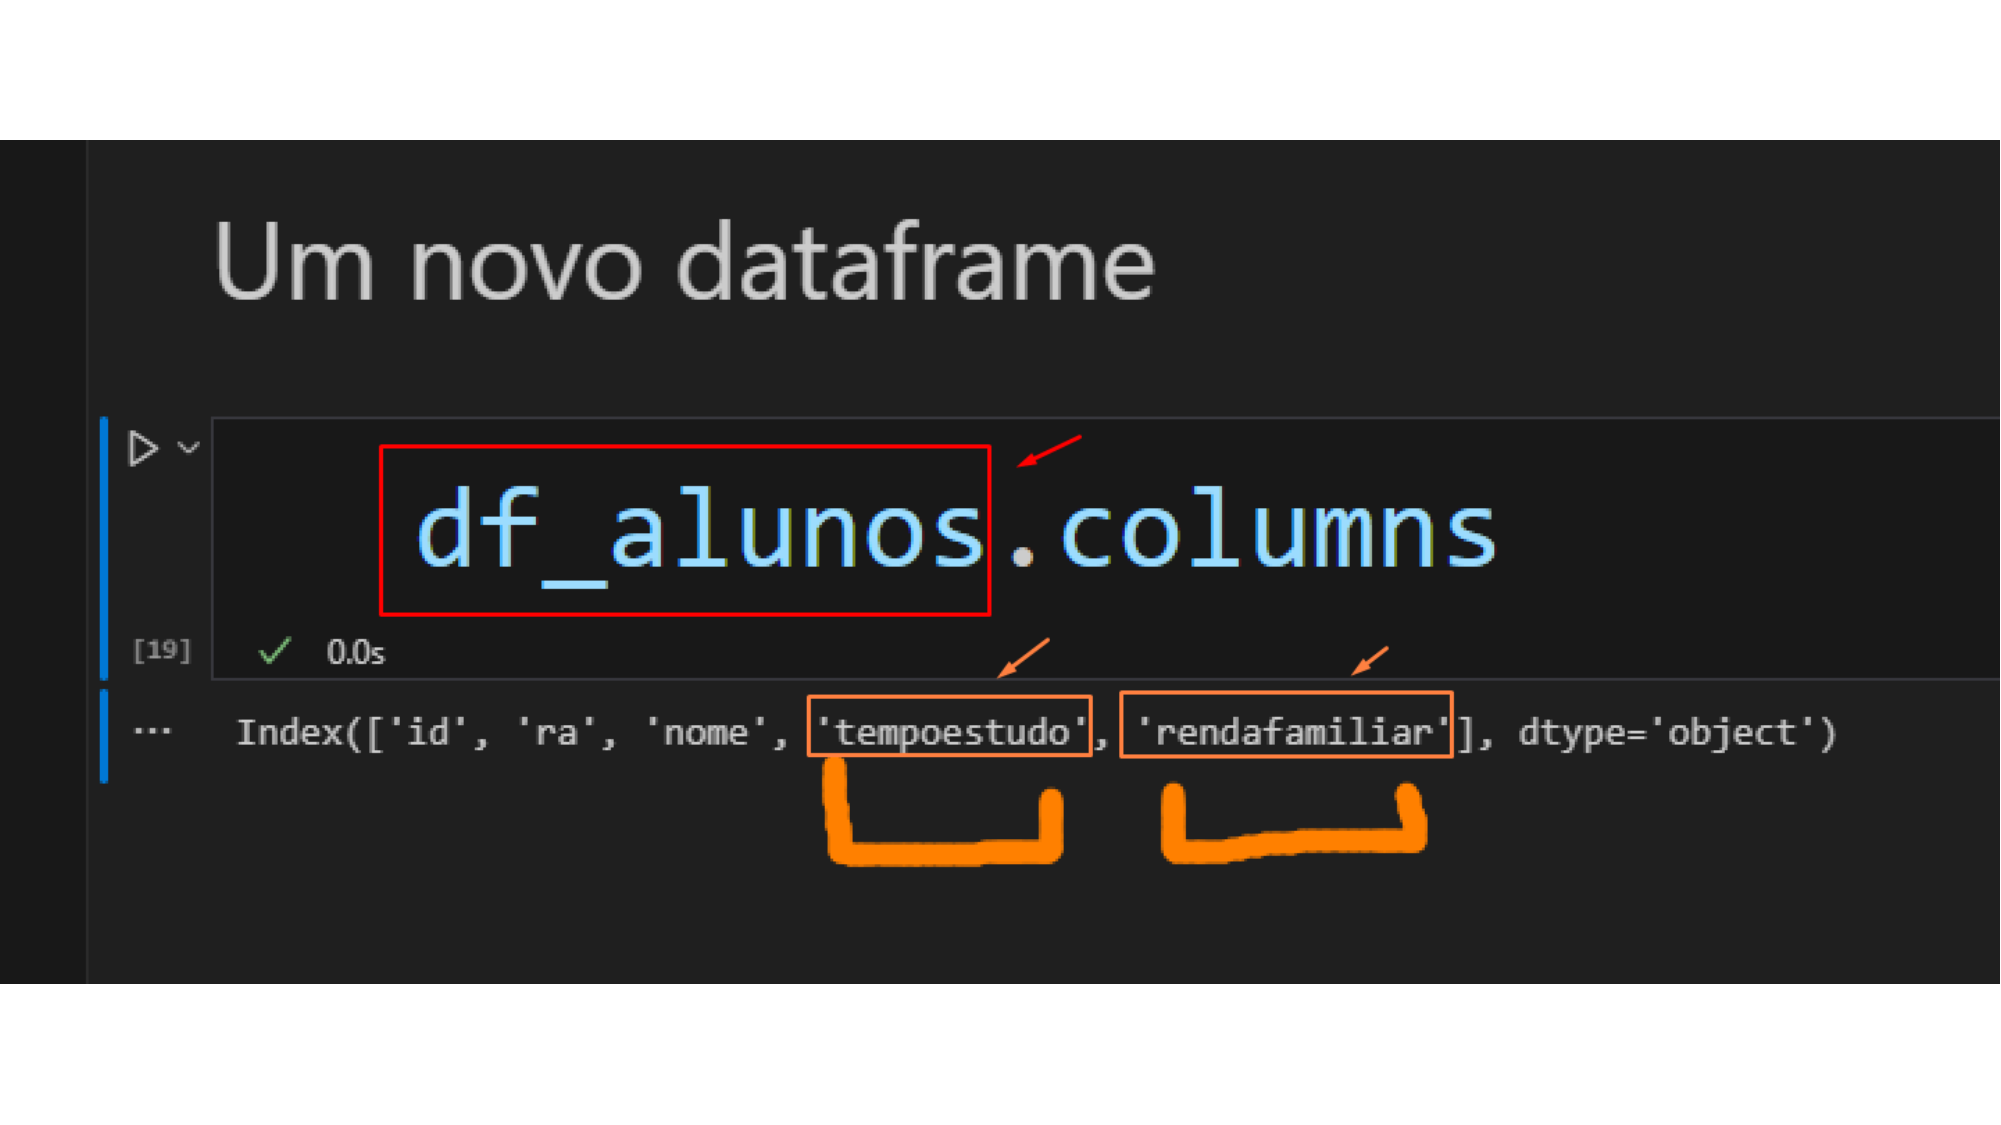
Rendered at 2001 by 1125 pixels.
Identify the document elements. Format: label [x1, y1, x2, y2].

picture [0, 140, 2000, 984]
